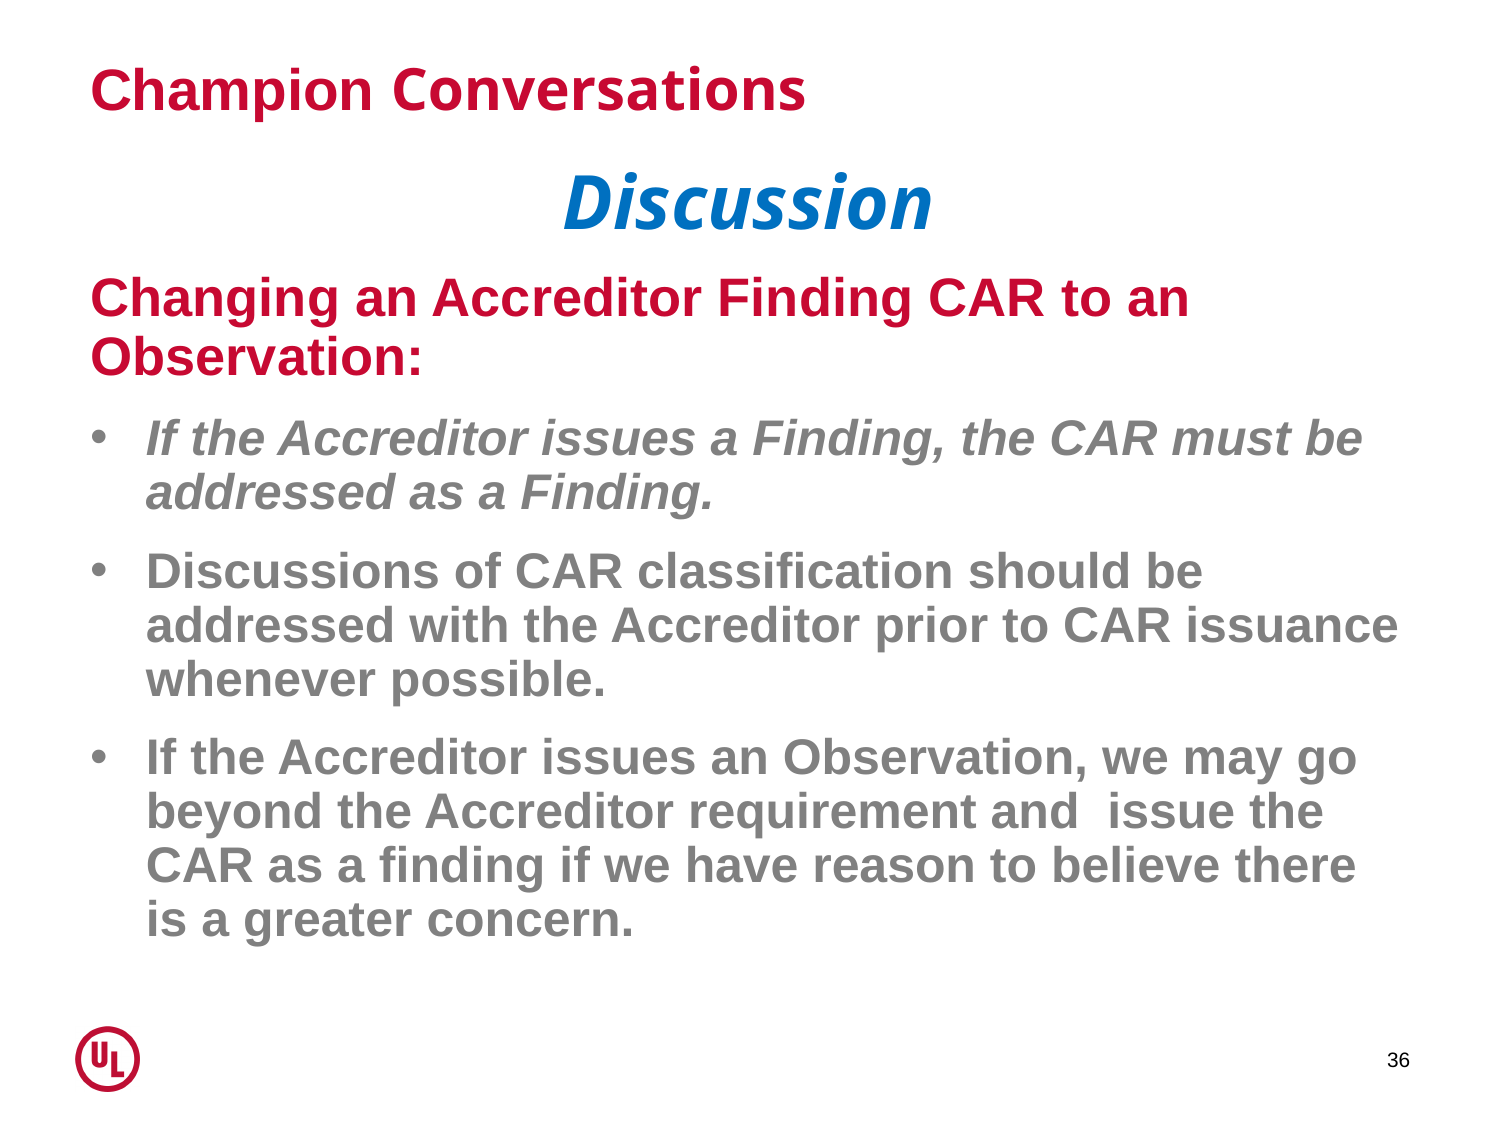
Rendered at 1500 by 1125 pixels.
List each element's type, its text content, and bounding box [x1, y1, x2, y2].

list Changing an Accreditor Finding CAR to an Observation: If the Accreditor issues a Finding, the CAR must be addressed as a Finding. Discussions of CAR classification should be addressed with the Accreditor prior to CAR issuance whenever possible. If the Accreditor issues an Observation, we may go beyond the Accreditor requirement and issue the CAR as a finding if we have reason to believe there is a greater concern. [75, 262, 1425, 1090]
text_box Discussion [360, 146, 1139, 252]
slide_number 36 [1319, 1029, 1425, 1090]
title Champion Conversations [75, 45, 1425, 233]
